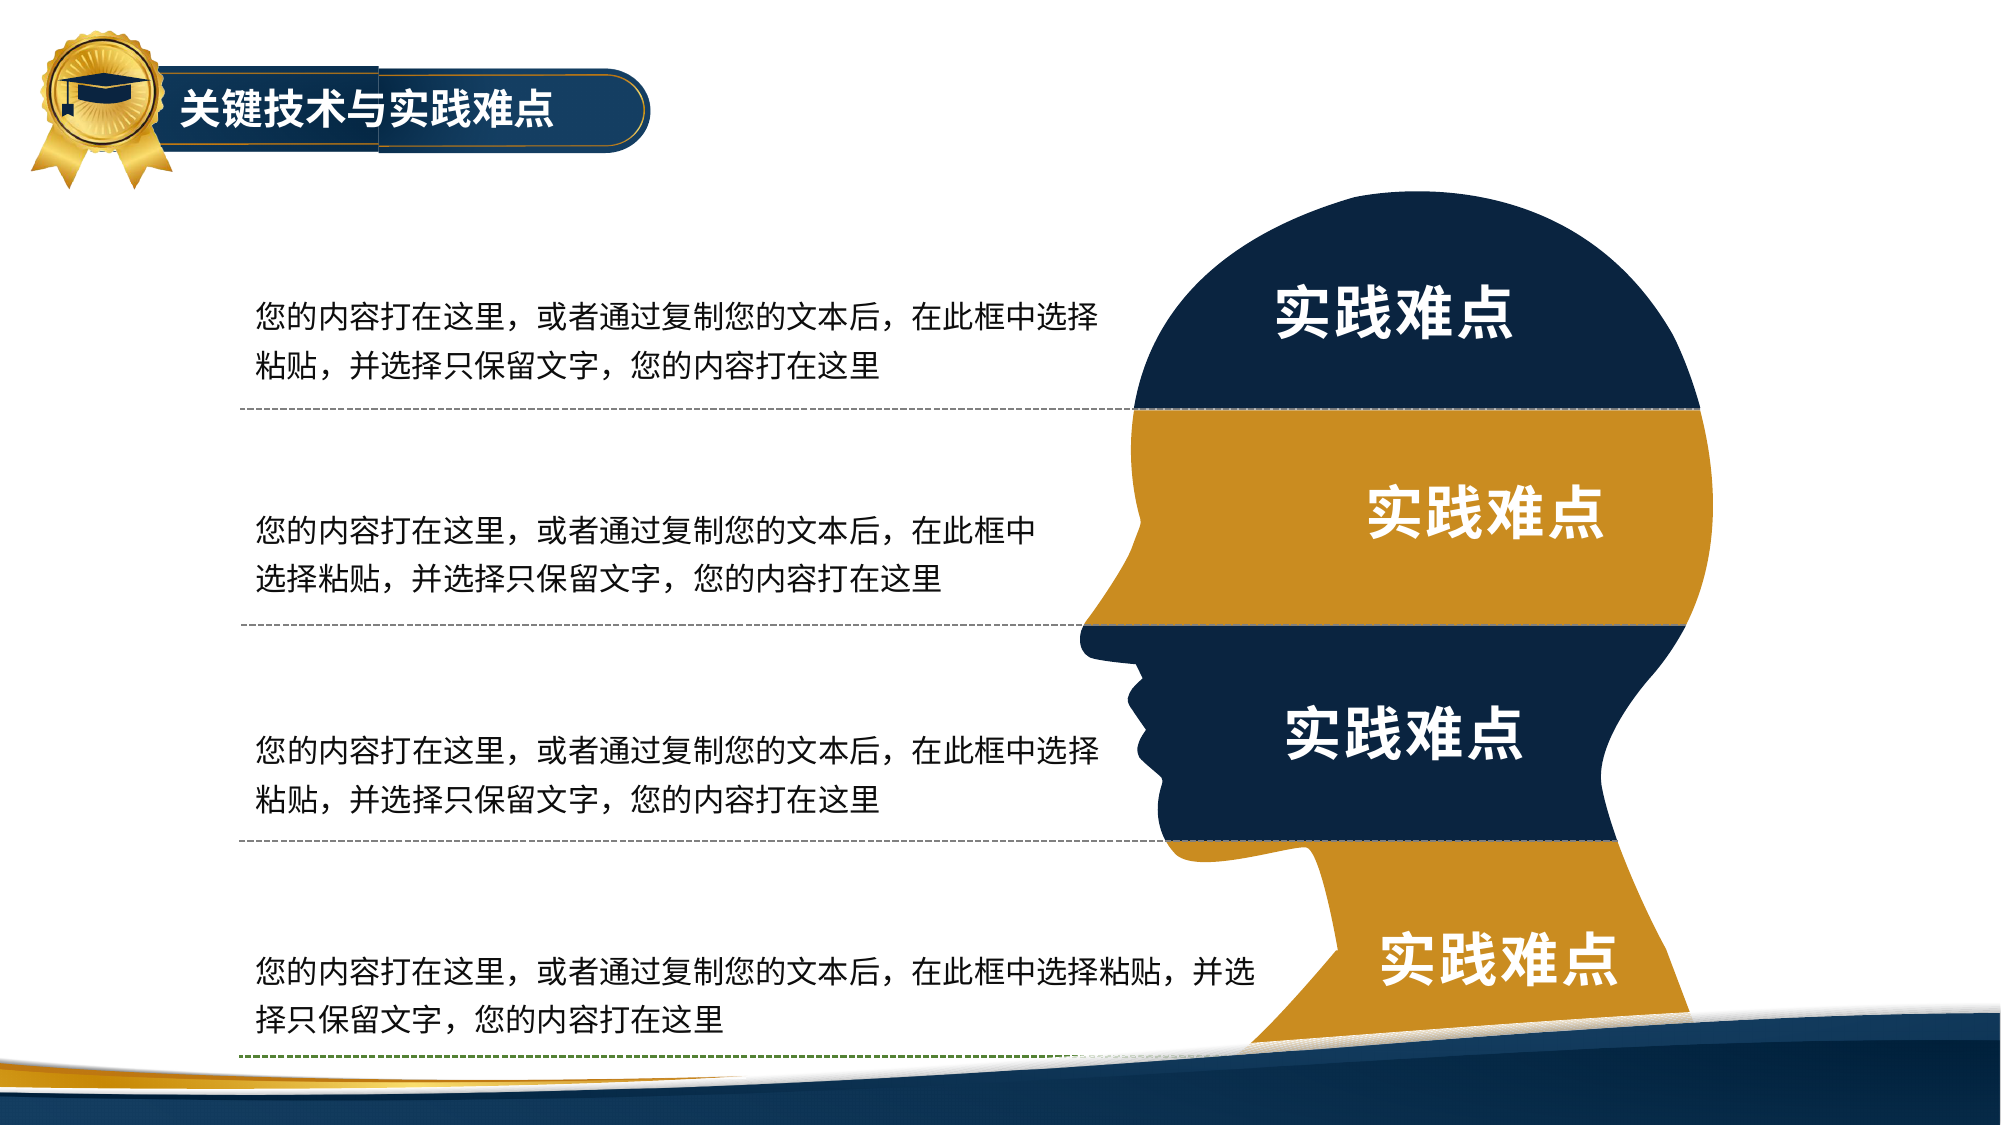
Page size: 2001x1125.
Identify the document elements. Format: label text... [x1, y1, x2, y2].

text_box 您的内容打在这里，或者通过复制您的文本后，在此框中选择粘贴，并选择只保留文字，您的内容打在这里 [235, 930, 1291, 1002]
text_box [179, 66, 651, 154]
picture [0, 1002, 2000, 1125]
text_box [1083, 410, 1713, 626]
text_box 实践难点 [1253, 266, 1535, 357]
text_box 您的内容打在这里，或者通过复制您的文本后，在此框中选择粘贴，并选择只保留文字，您的内容打在这里 [235, 489, 1084, 607]
text_box 实践难点 [1358, 913, 1640, 1002]
text_box 您的内容打在这里，或者通过复制您的文本后，在此框中选择粘贴，并选择只保留文字，您的内容打在这里 [235, 710, 1127, 828]
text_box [26, 16, 179, 205]
text_box [1133, 191, 1701, 409]
text_box 实践难点 [1344, 466, 1627, 557]
text_box 您的内容打在这里，或者通过复制您的文本后，在此框中选择粘贴，并选择只保留文字，您的内容打在这里 [235, 275, 1140, 394]
text_box [1080, 626, 1686, 841]
text_box 实践难点 [1263, 687, 1545, 778]
text_box [1166, 842, 1686, 1002]
